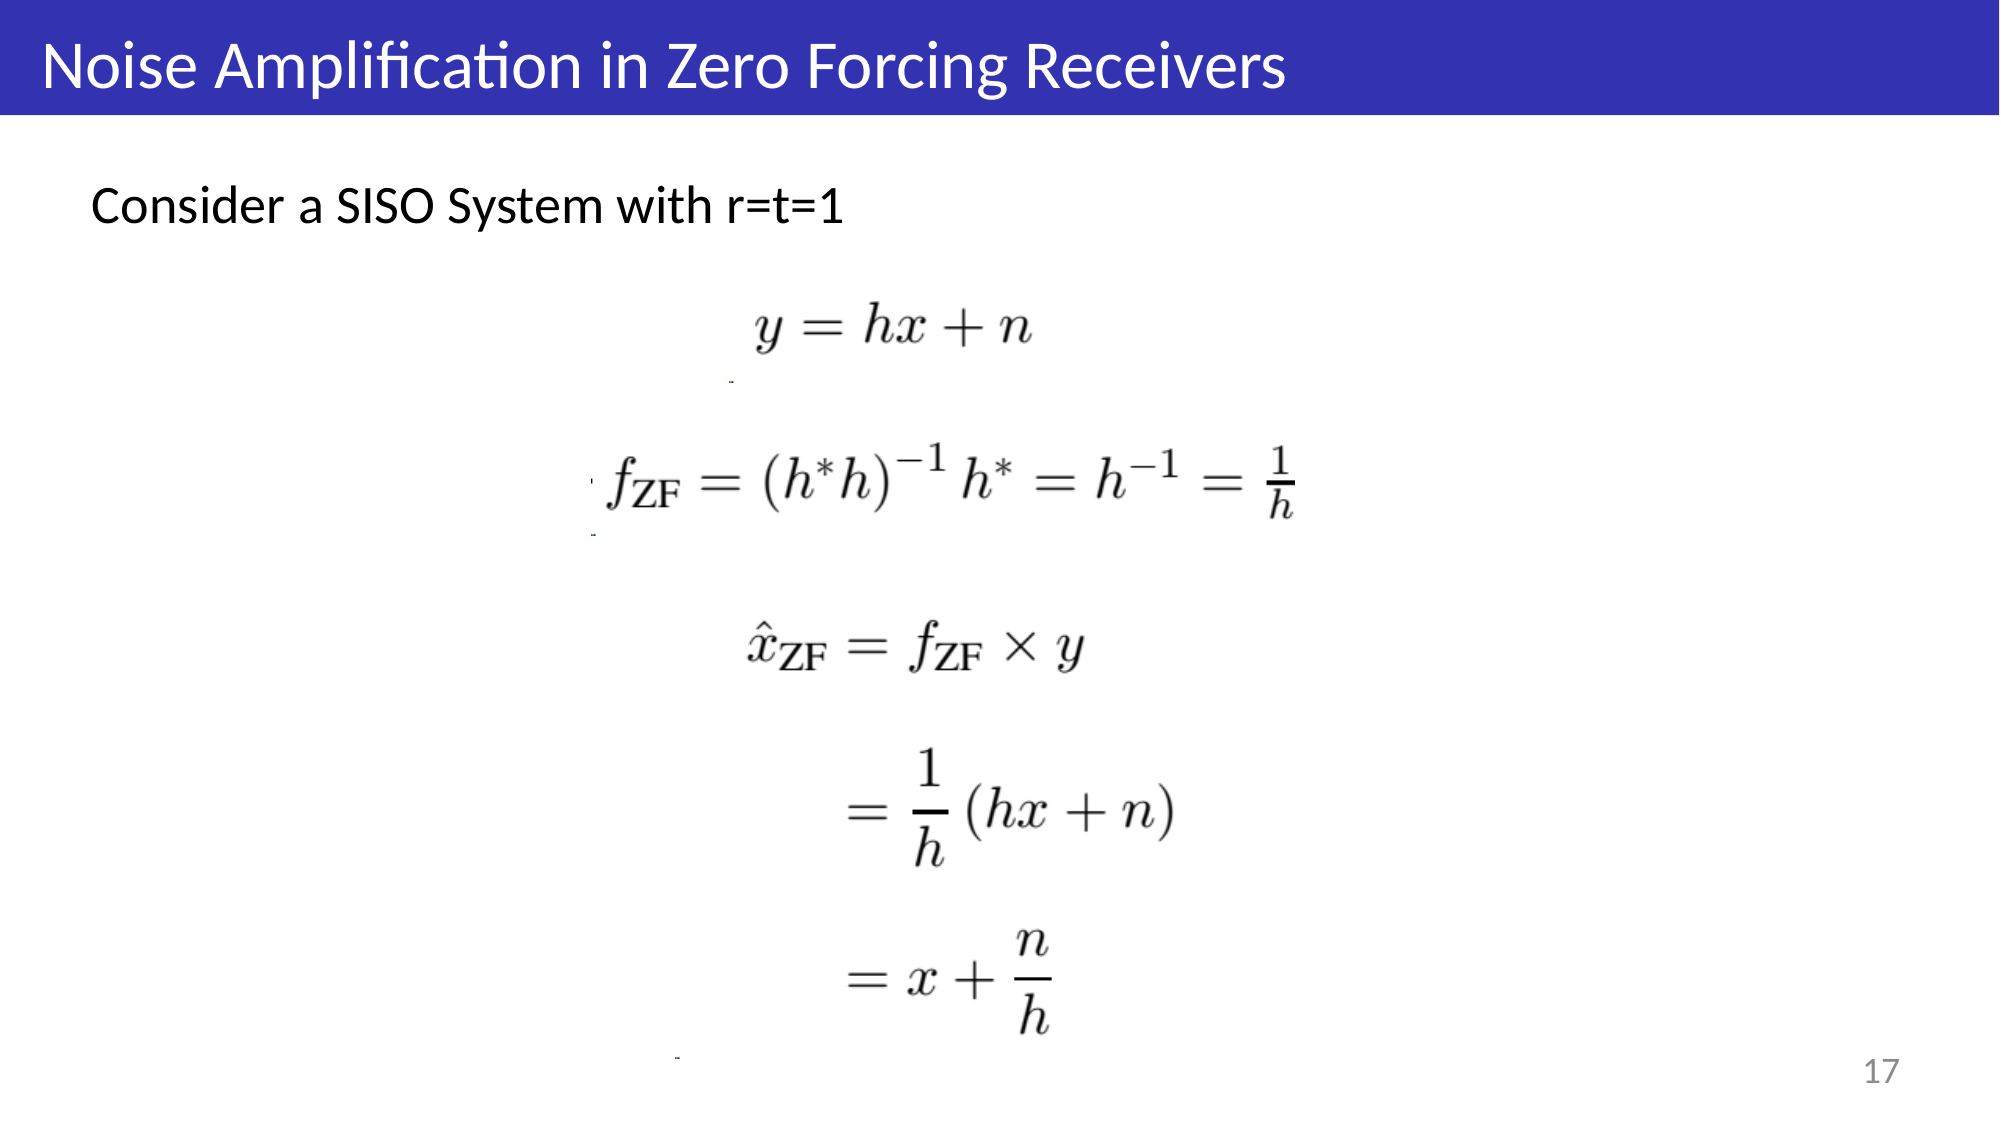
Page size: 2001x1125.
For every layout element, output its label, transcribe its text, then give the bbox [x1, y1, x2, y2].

picture [590, 422, 1295, 536]
picture [729, 274, 1060, 384]
slide_number 17 [1440, 1046, 1900, 1092]
list Consider a SISO System with r=t=1 [91, 169, 1670, 236]
picture [675, 589, 1211, 1059]
title Noise Amplification in Zero Forcing Receivers [41, 20, 1594, 104]
